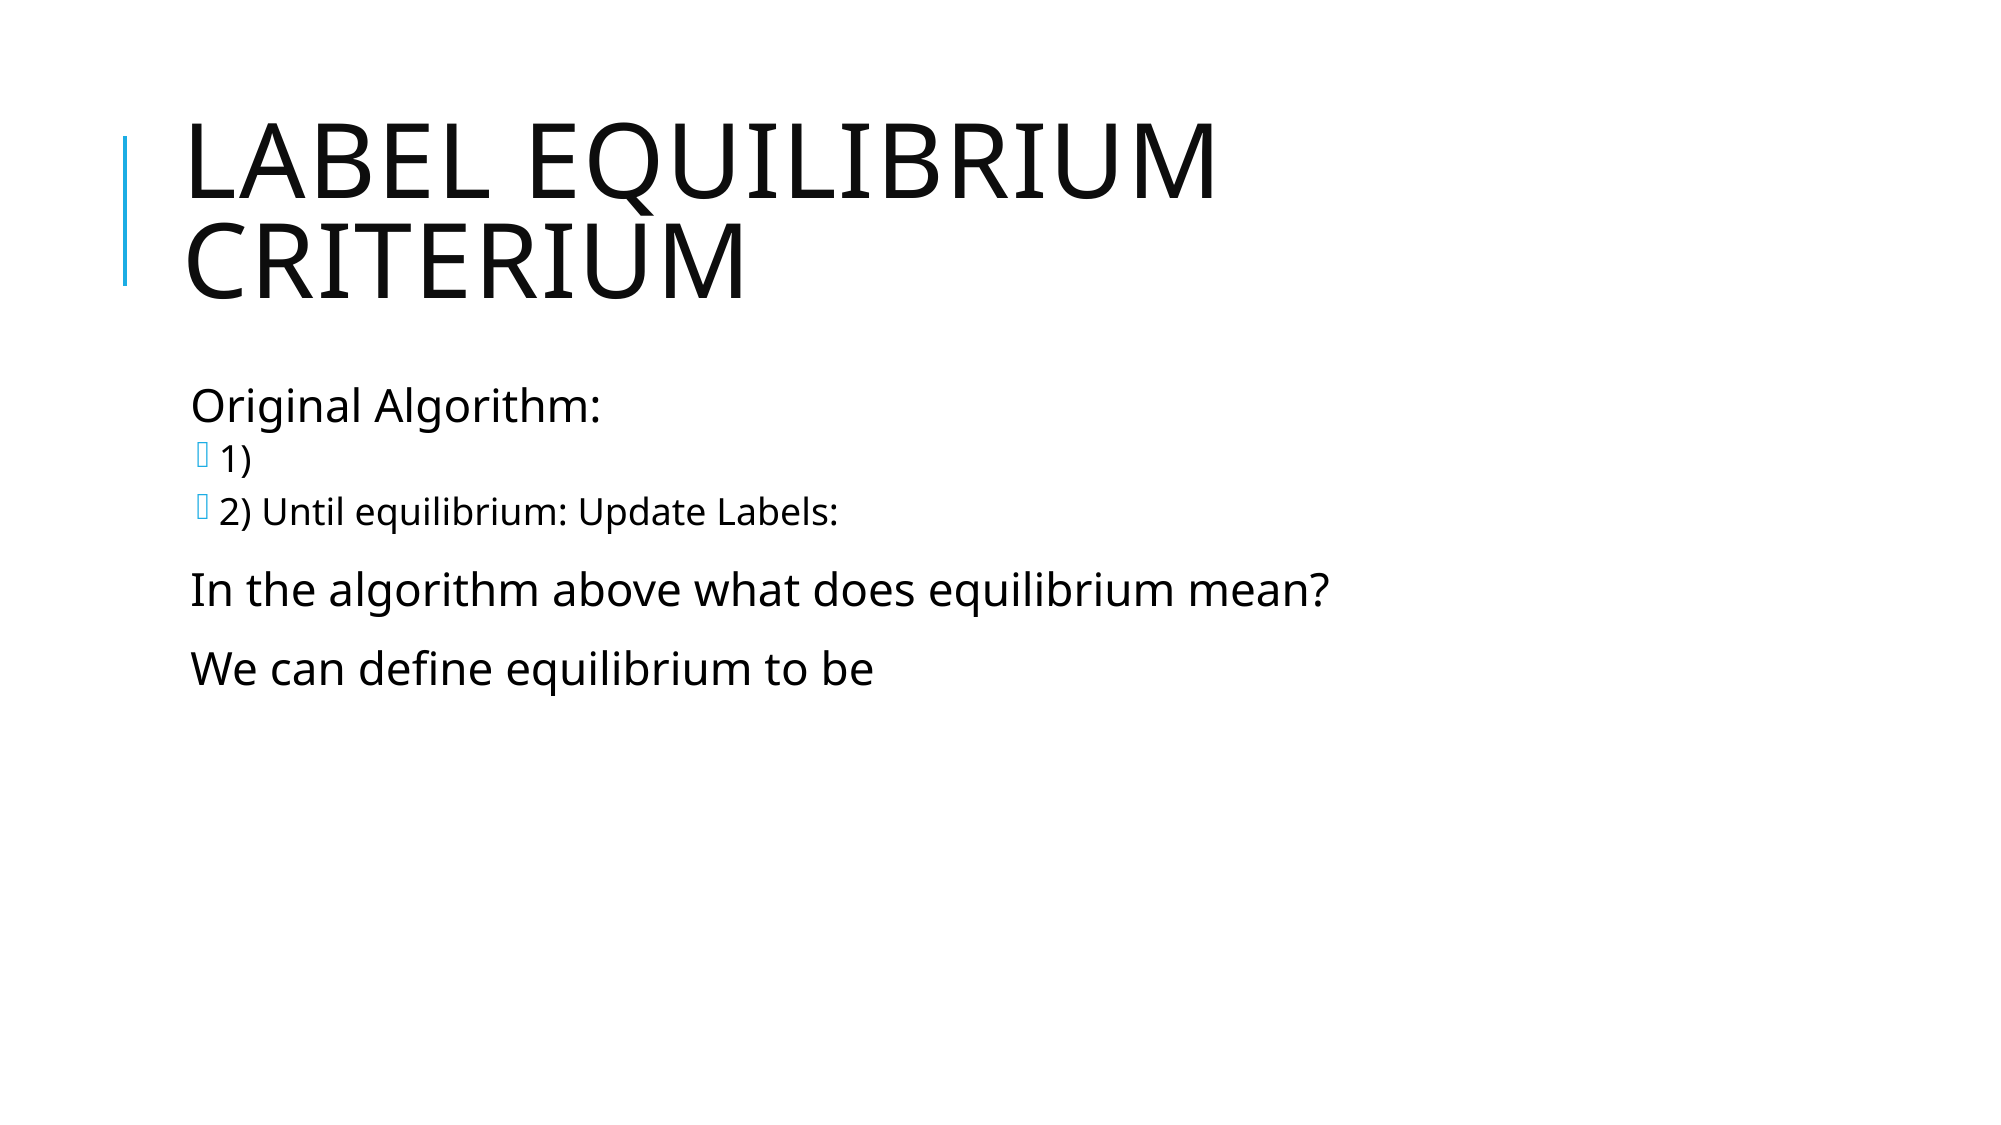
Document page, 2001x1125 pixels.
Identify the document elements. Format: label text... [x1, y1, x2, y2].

title Label Equilibrium Criterium [168, 96, 1763, 342]
